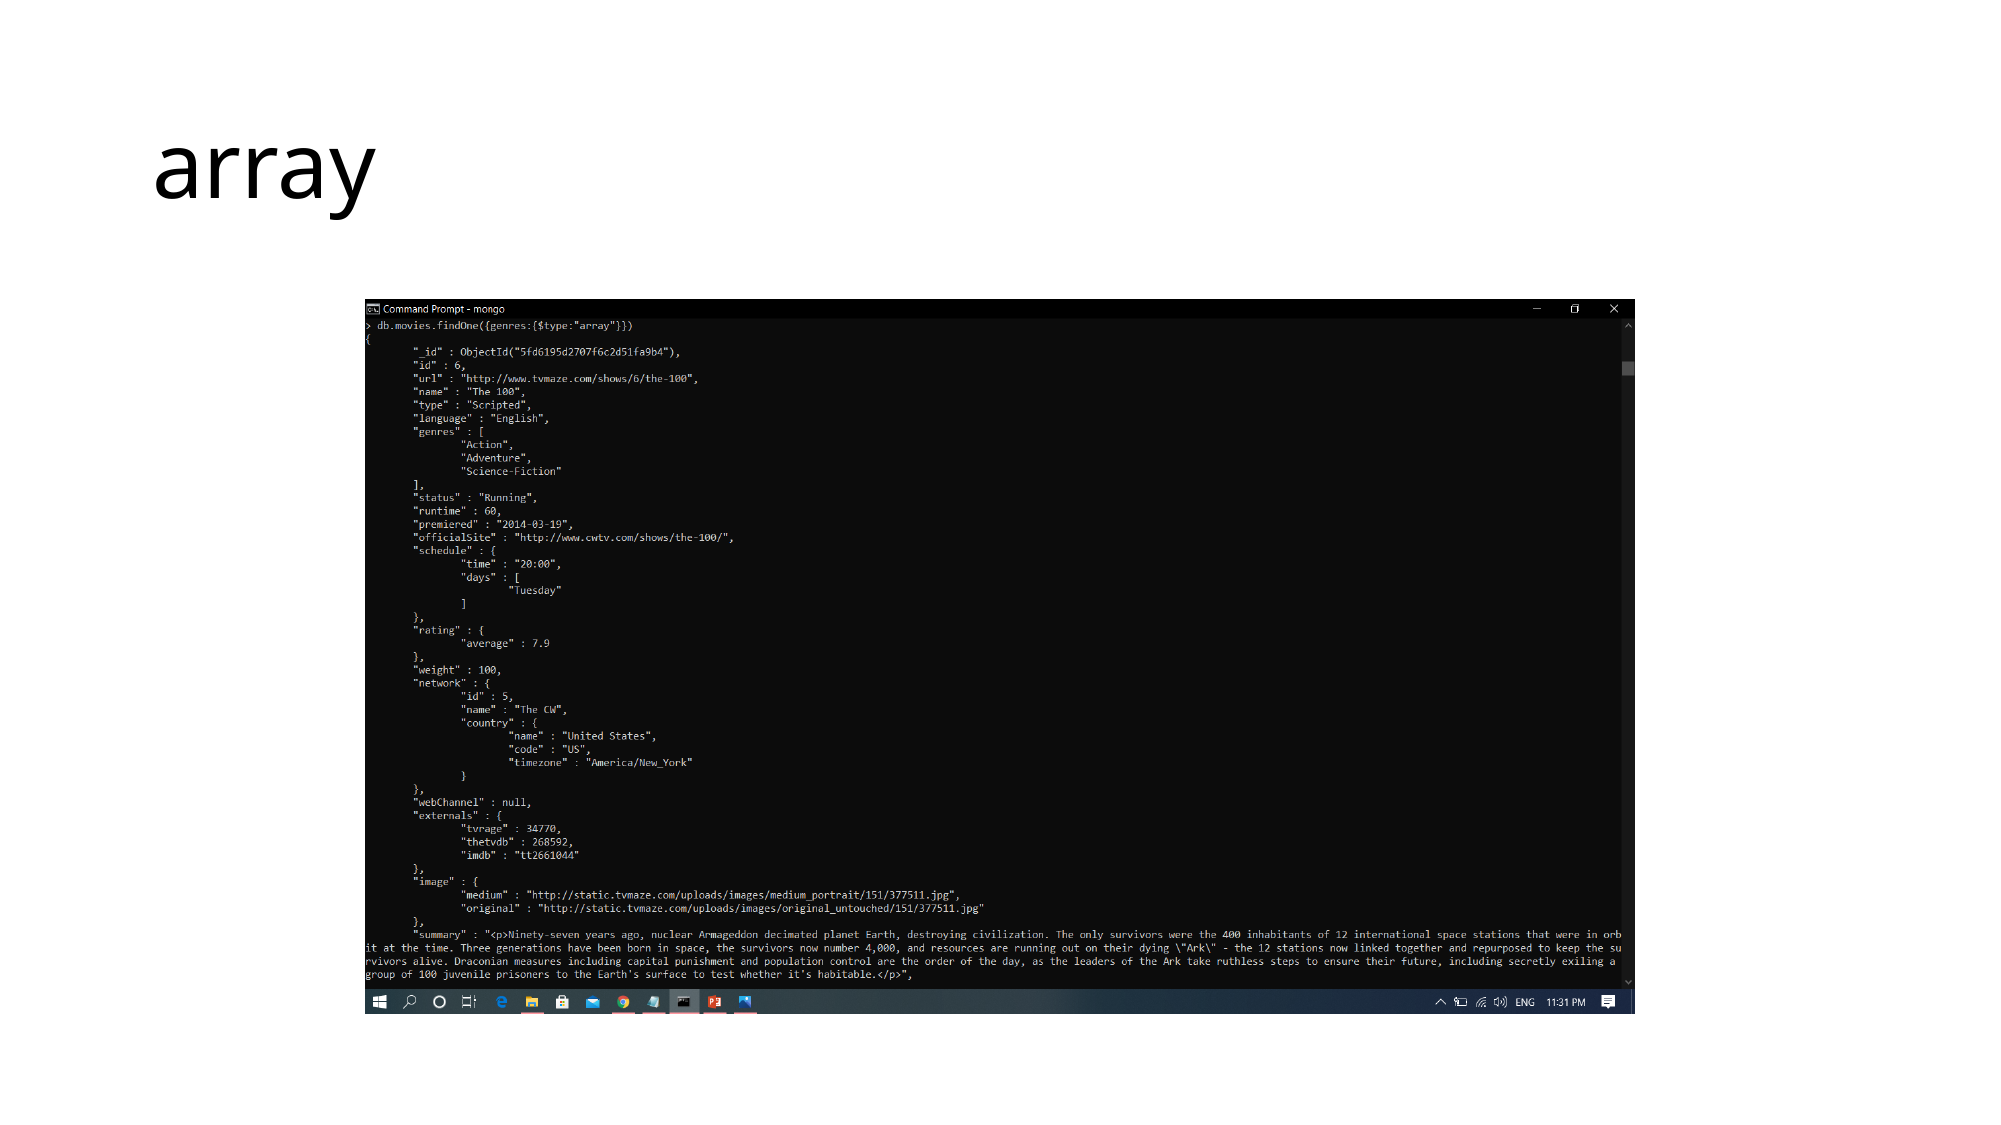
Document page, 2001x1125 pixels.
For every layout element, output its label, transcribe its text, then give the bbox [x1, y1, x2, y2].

title array [137, 59, 1863, 278]
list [365, 299, 1635, 1014]
